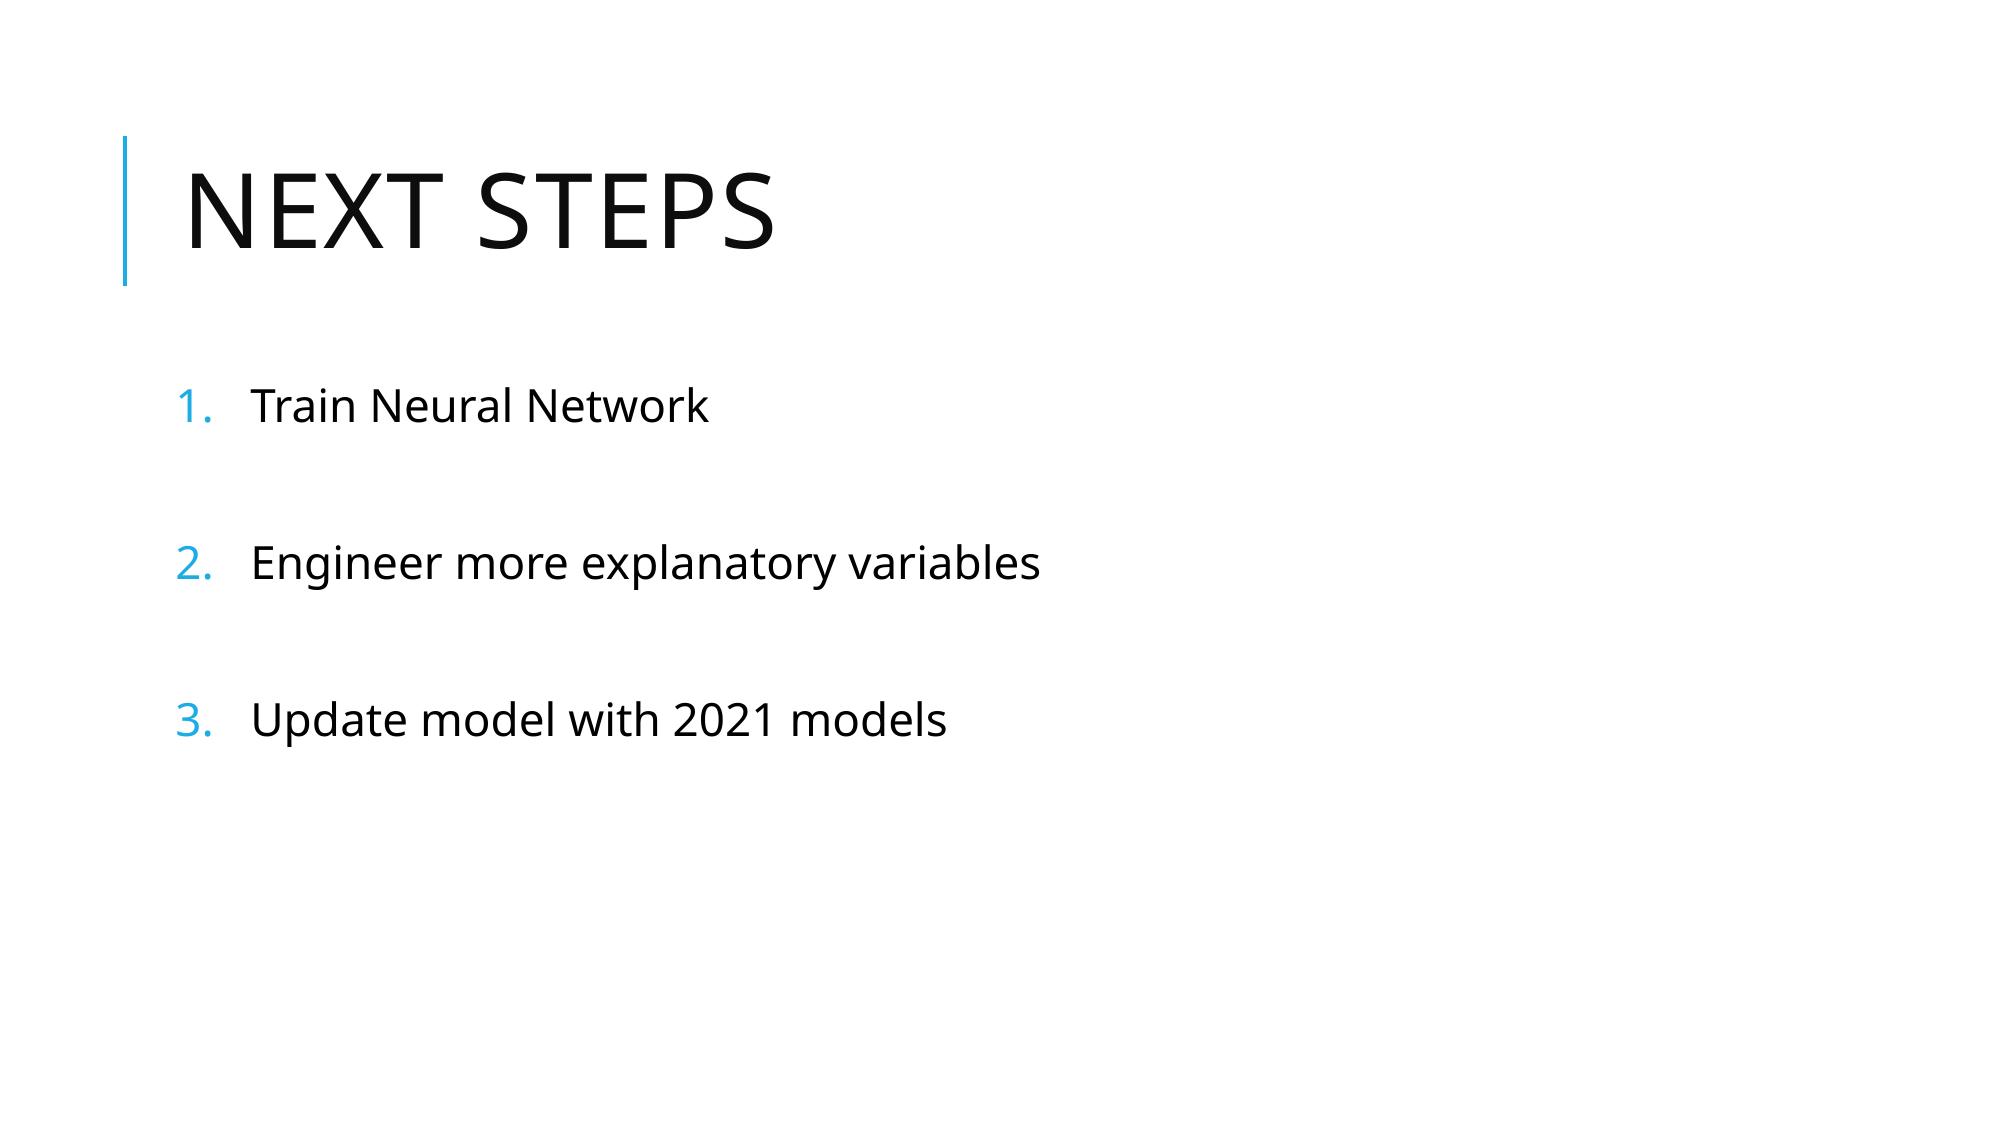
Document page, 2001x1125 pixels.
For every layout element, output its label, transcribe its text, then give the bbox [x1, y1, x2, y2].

title Next steps [168, 96, 1763, 342]
list Train Neural Network Engineer more explanatory variables Update model with 2021 models [168, 375, 1763, 1035]
